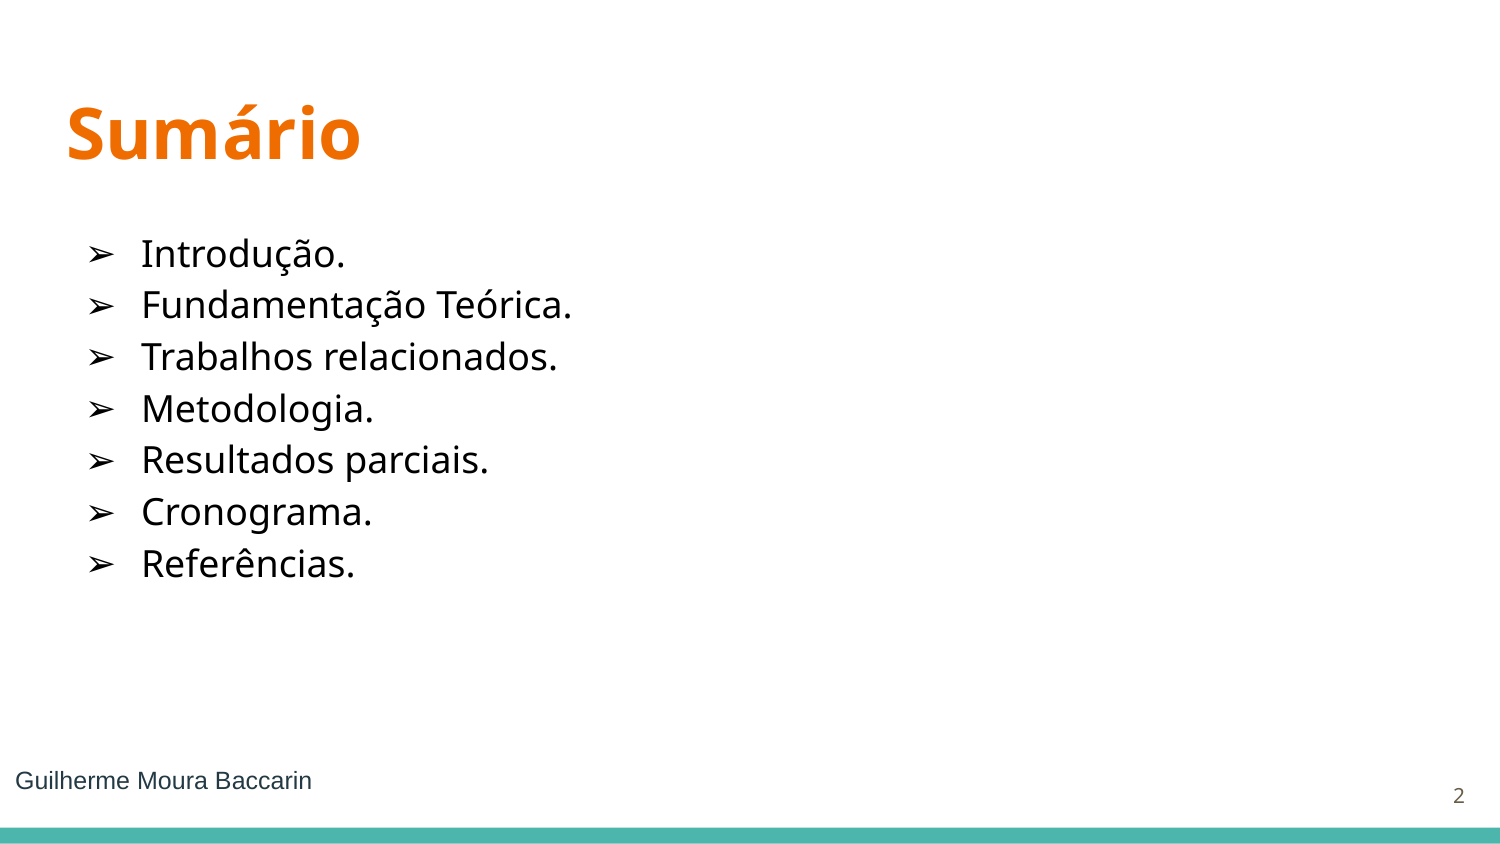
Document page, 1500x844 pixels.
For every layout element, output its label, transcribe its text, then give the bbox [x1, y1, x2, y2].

list Introdução. Fundamentação Teórica. Trabalhos relacionados. Metodologia. Resultados parciais. Cronograma. Referências. [51, 207, 1449, 750]
title Sumário [51, 72, 1449, 189]
text_box Guilherme Moura Baccarin [0, 749, 379, 813]
slide_number ‹#› [1389, 764, 1480, 830]
